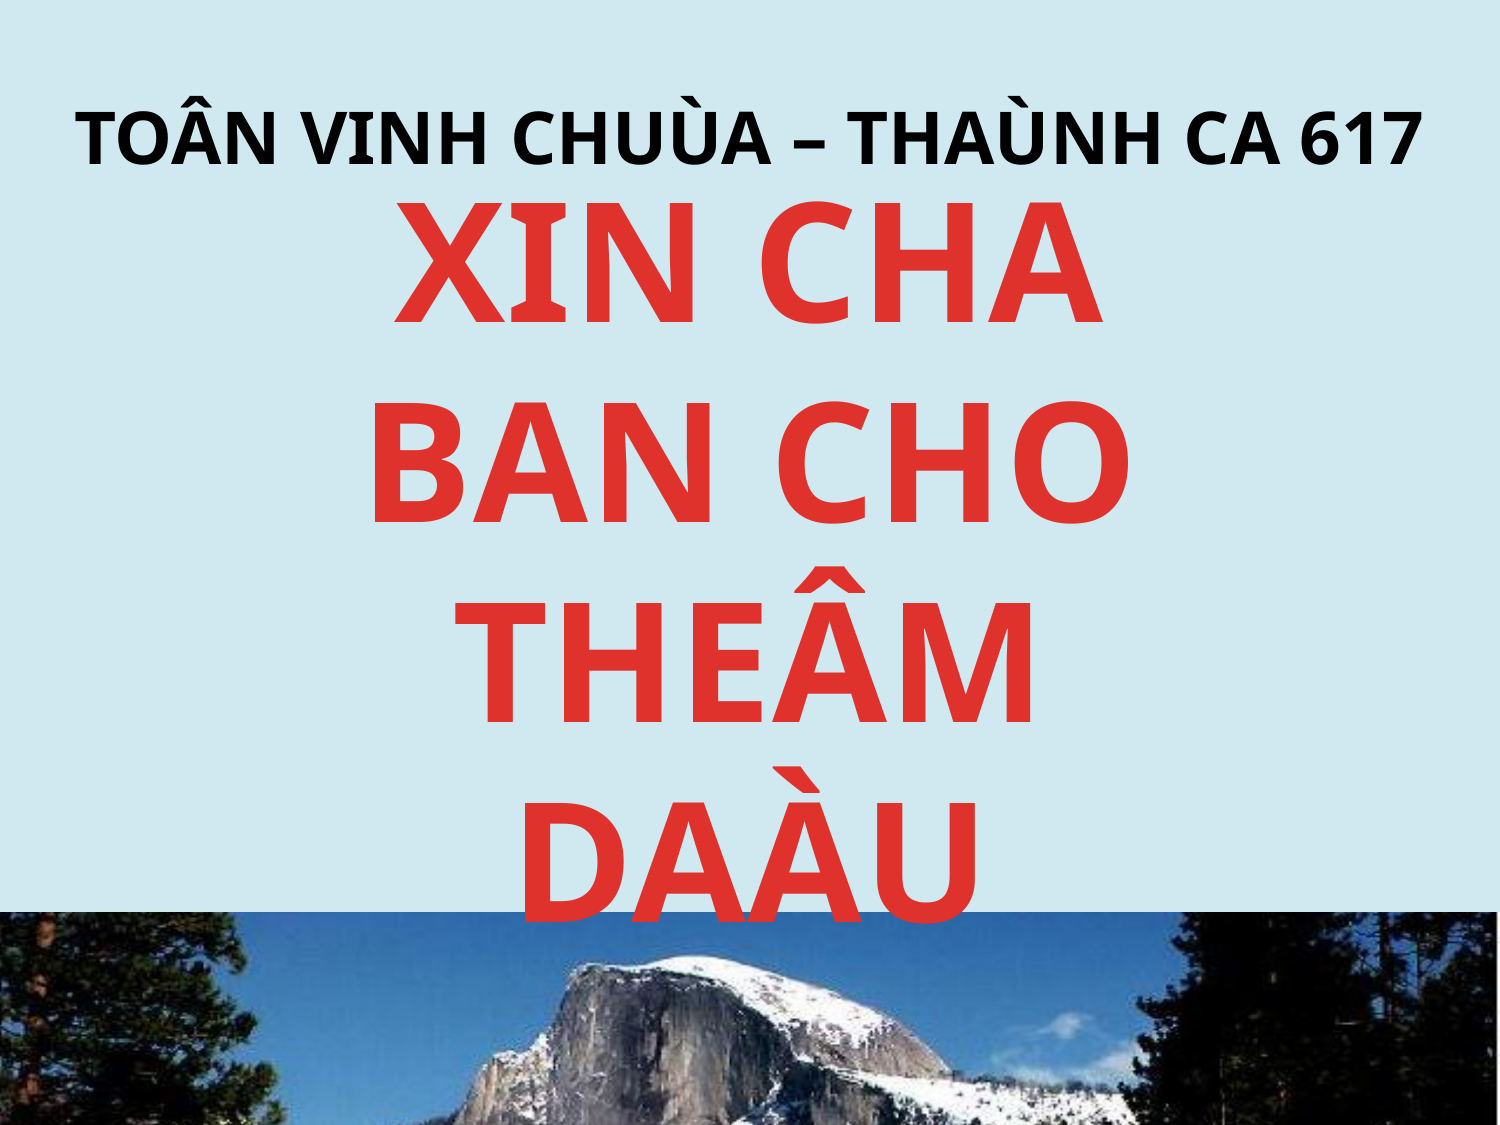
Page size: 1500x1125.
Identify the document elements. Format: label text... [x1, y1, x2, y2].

picture [0, 912, 1500, 1125]
text_box TOÂN VINH CHUÙA – THAÙNH CA 617 [0, 83, 1500, 187]
title XIN CHA BAN CHO THEÂM DAÀU [212, 275, 1288, 838]
